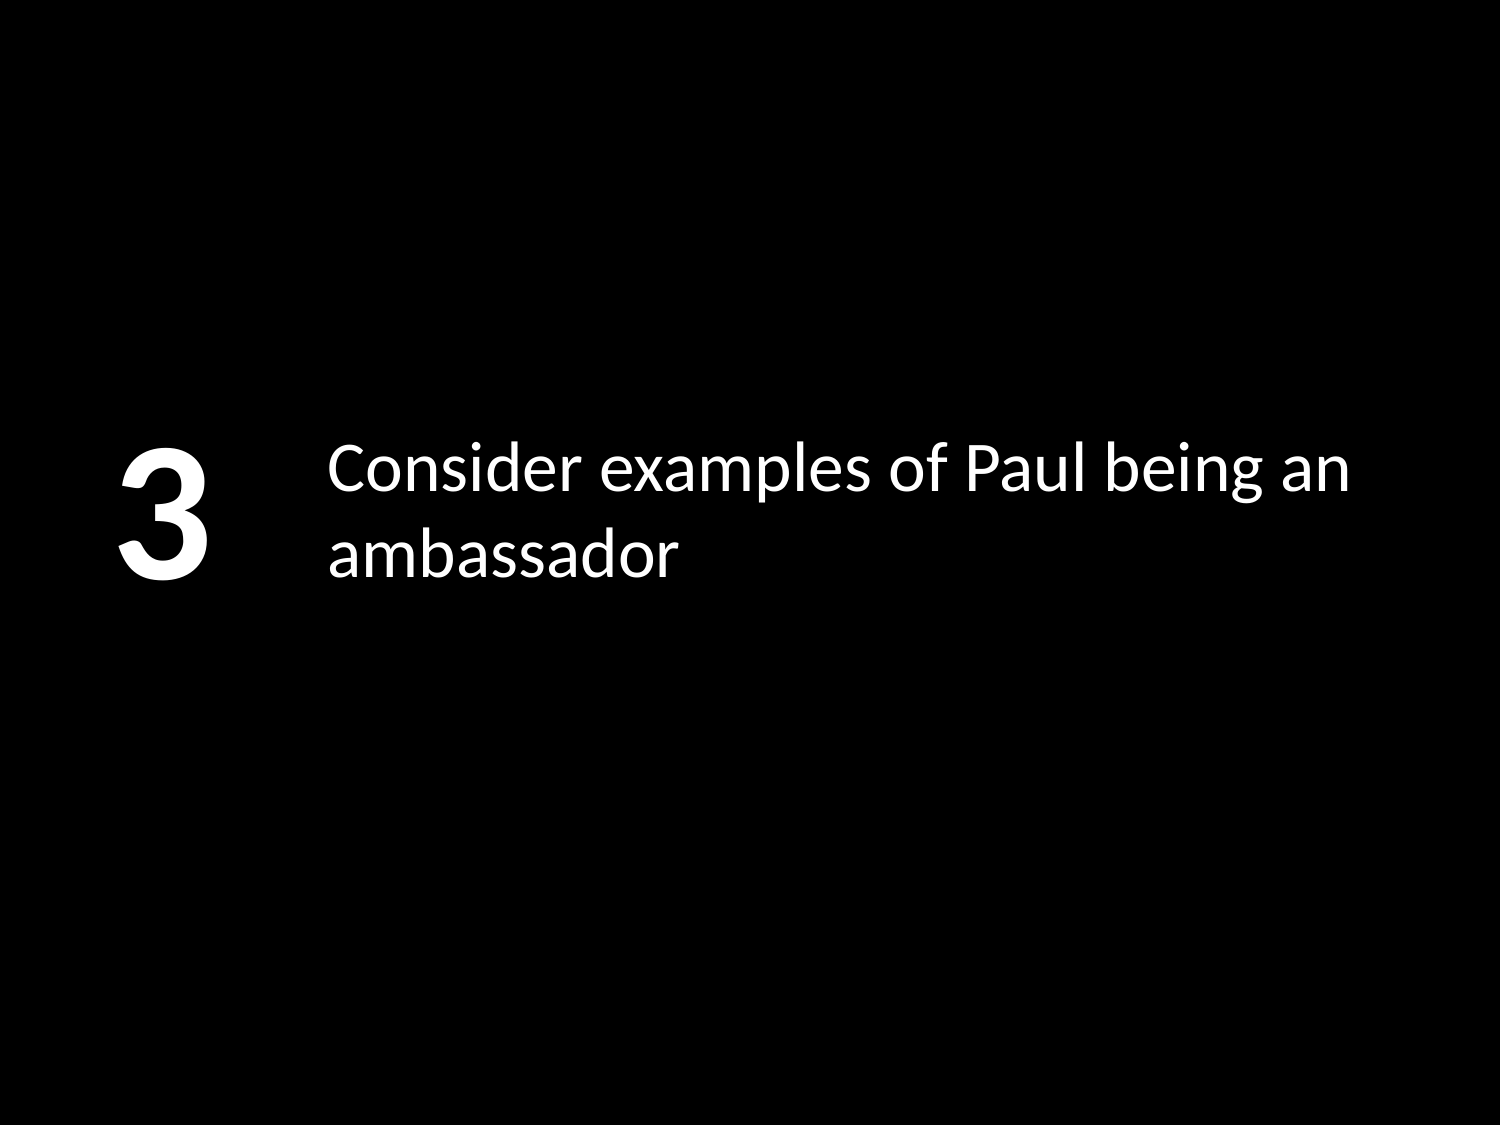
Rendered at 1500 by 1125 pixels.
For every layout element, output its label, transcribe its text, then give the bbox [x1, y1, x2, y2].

title Consider examples of Paul being an ambassador [312, 412, 1500, 600]
list 3 [0, 262, 213, 738]
